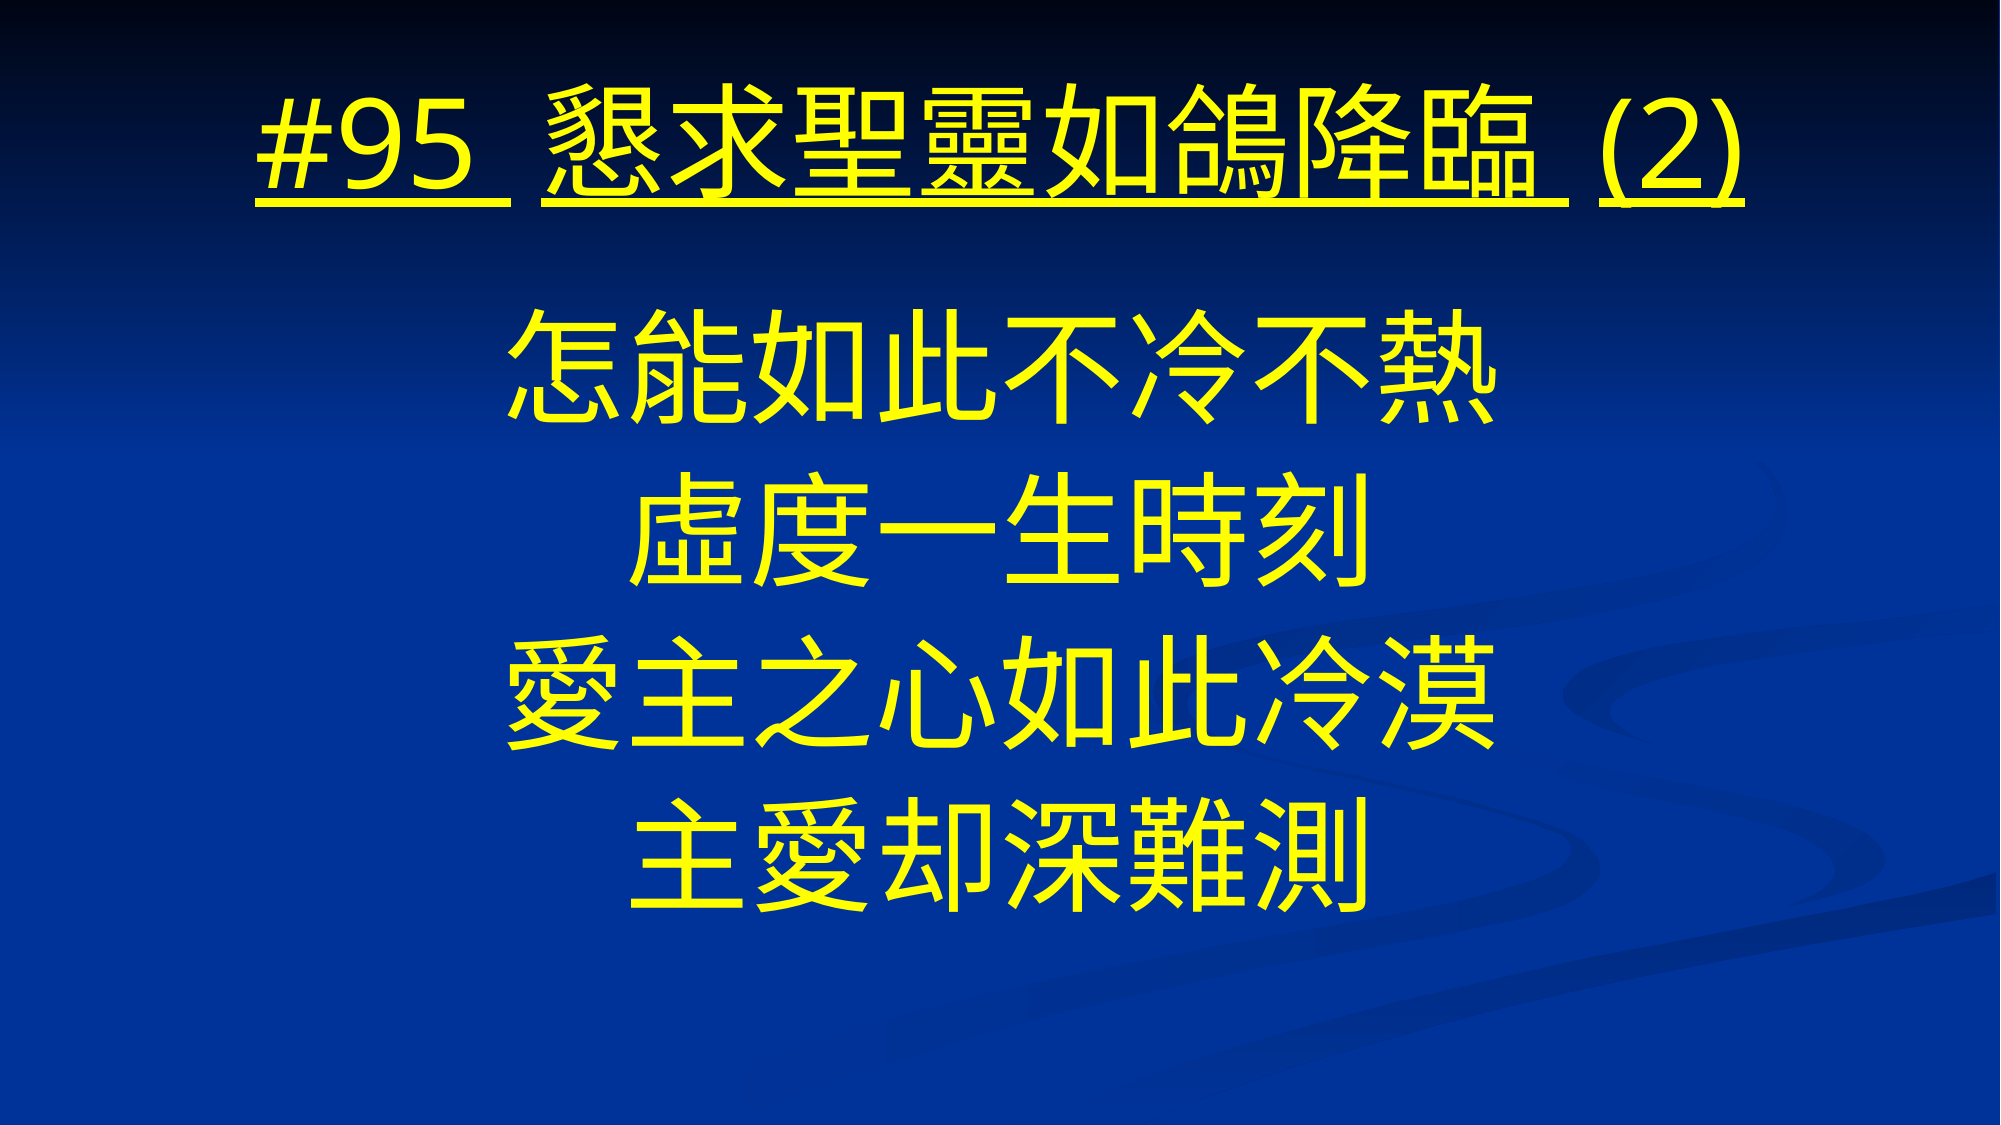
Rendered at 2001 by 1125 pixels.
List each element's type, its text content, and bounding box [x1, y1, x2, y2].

title #95 懇求聖靈如鴿降臨 (2) [99, 45, 1900, 233]
list 怎能如此不冷不熱 虛度一生時刻 愛主之心如此冷漠 主愛却深難測 [54, 282, 1945, 1025]
